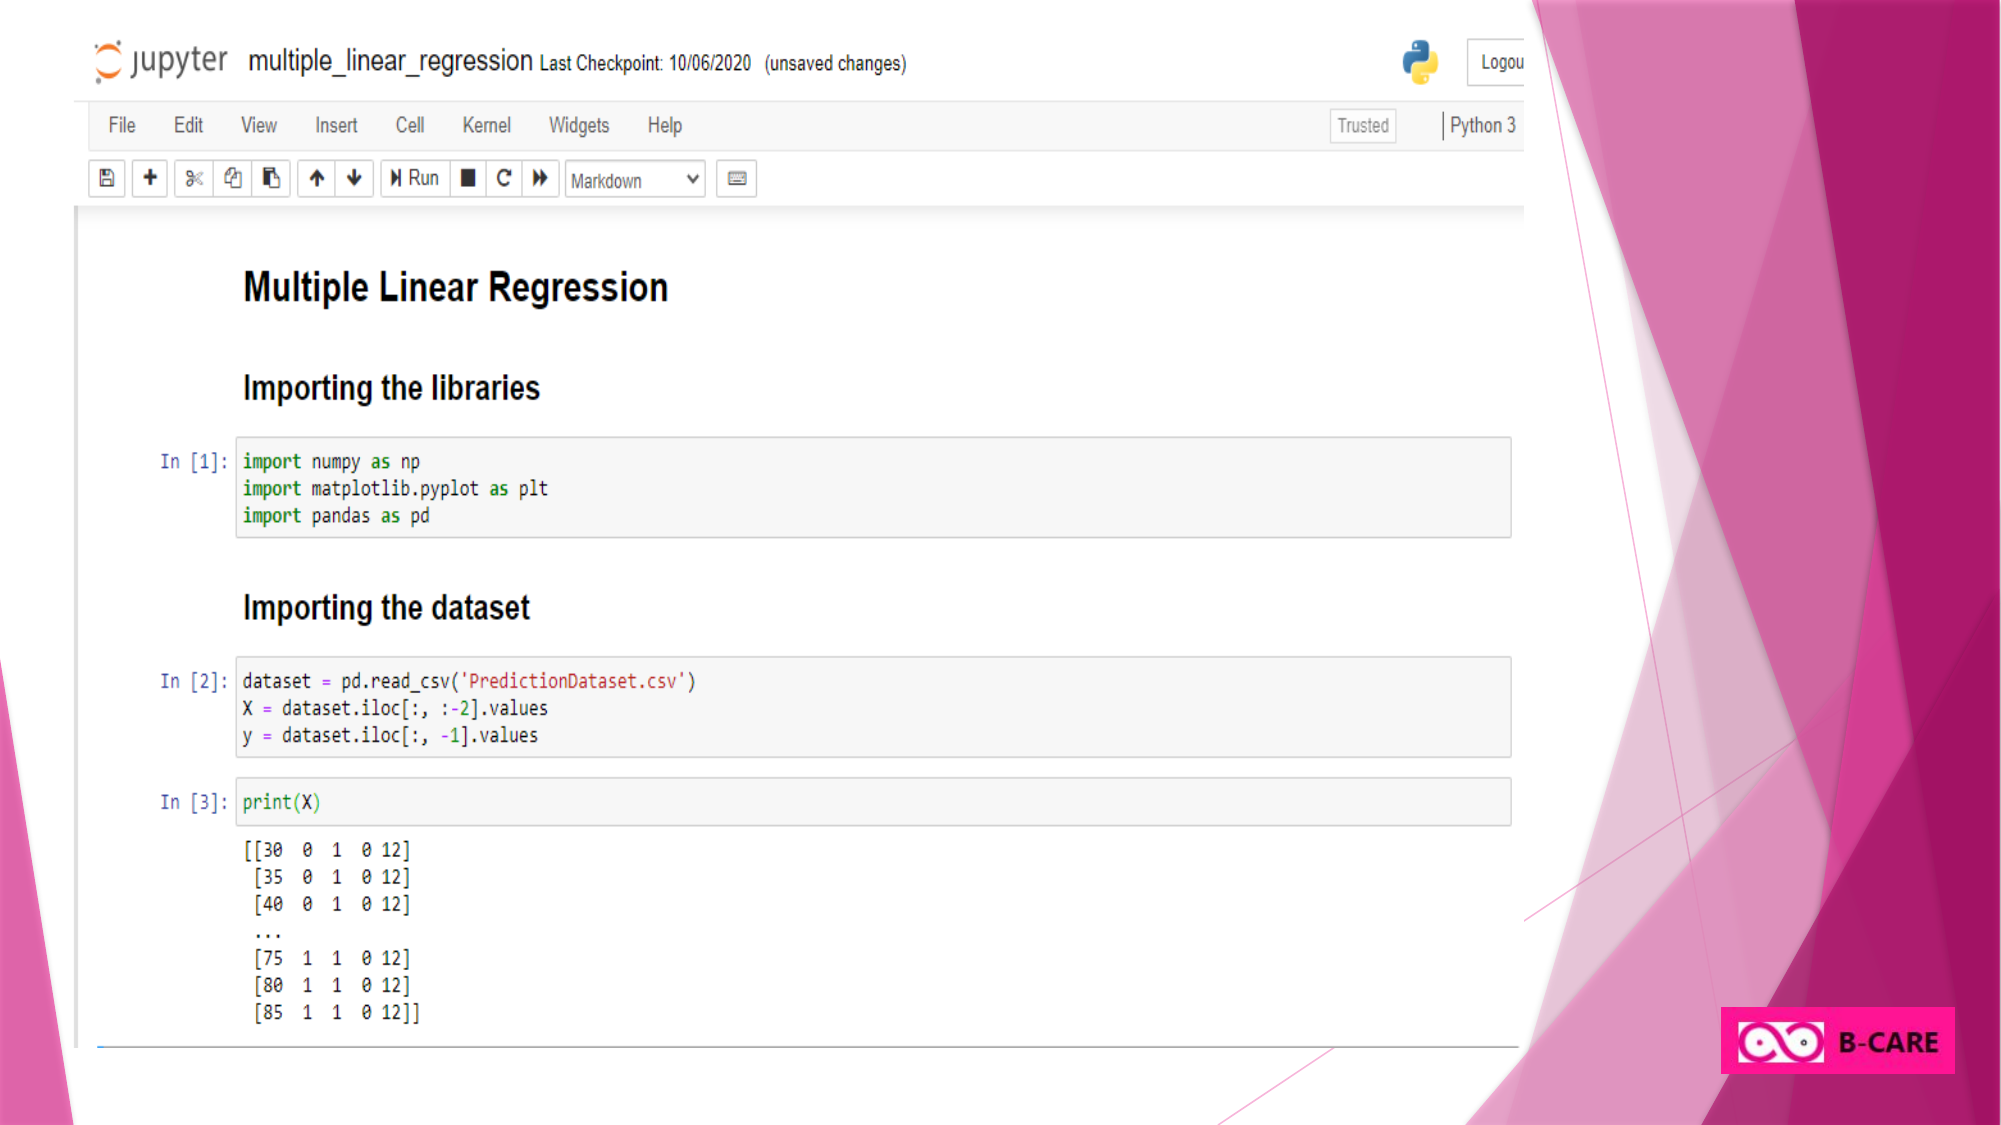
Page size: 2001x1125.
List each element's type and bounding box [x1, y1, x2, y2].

list [73, 34, 1525, 1049]
picture [1721, 1007, 1955, 1075]
